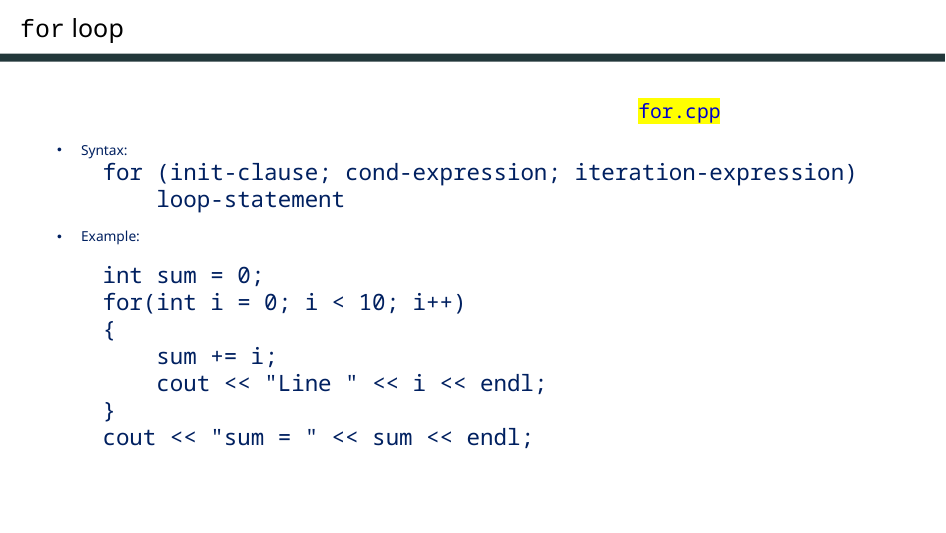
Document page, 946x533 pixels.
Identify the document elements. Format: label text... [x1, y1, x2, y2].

title for loop [20, 12, 740, 43]
list Syntax: for (init-clause; cond-expression; iteration-expression) loop-statement Example: int sum = 0; for(int i = 0; i < 10; i++) { sum += i; cout << "Line " << i << endl; } cout << "sum = " << sum << endl; [56, 141, 862, 457]
text_box for.cpp [623, 91, 736, 130]
